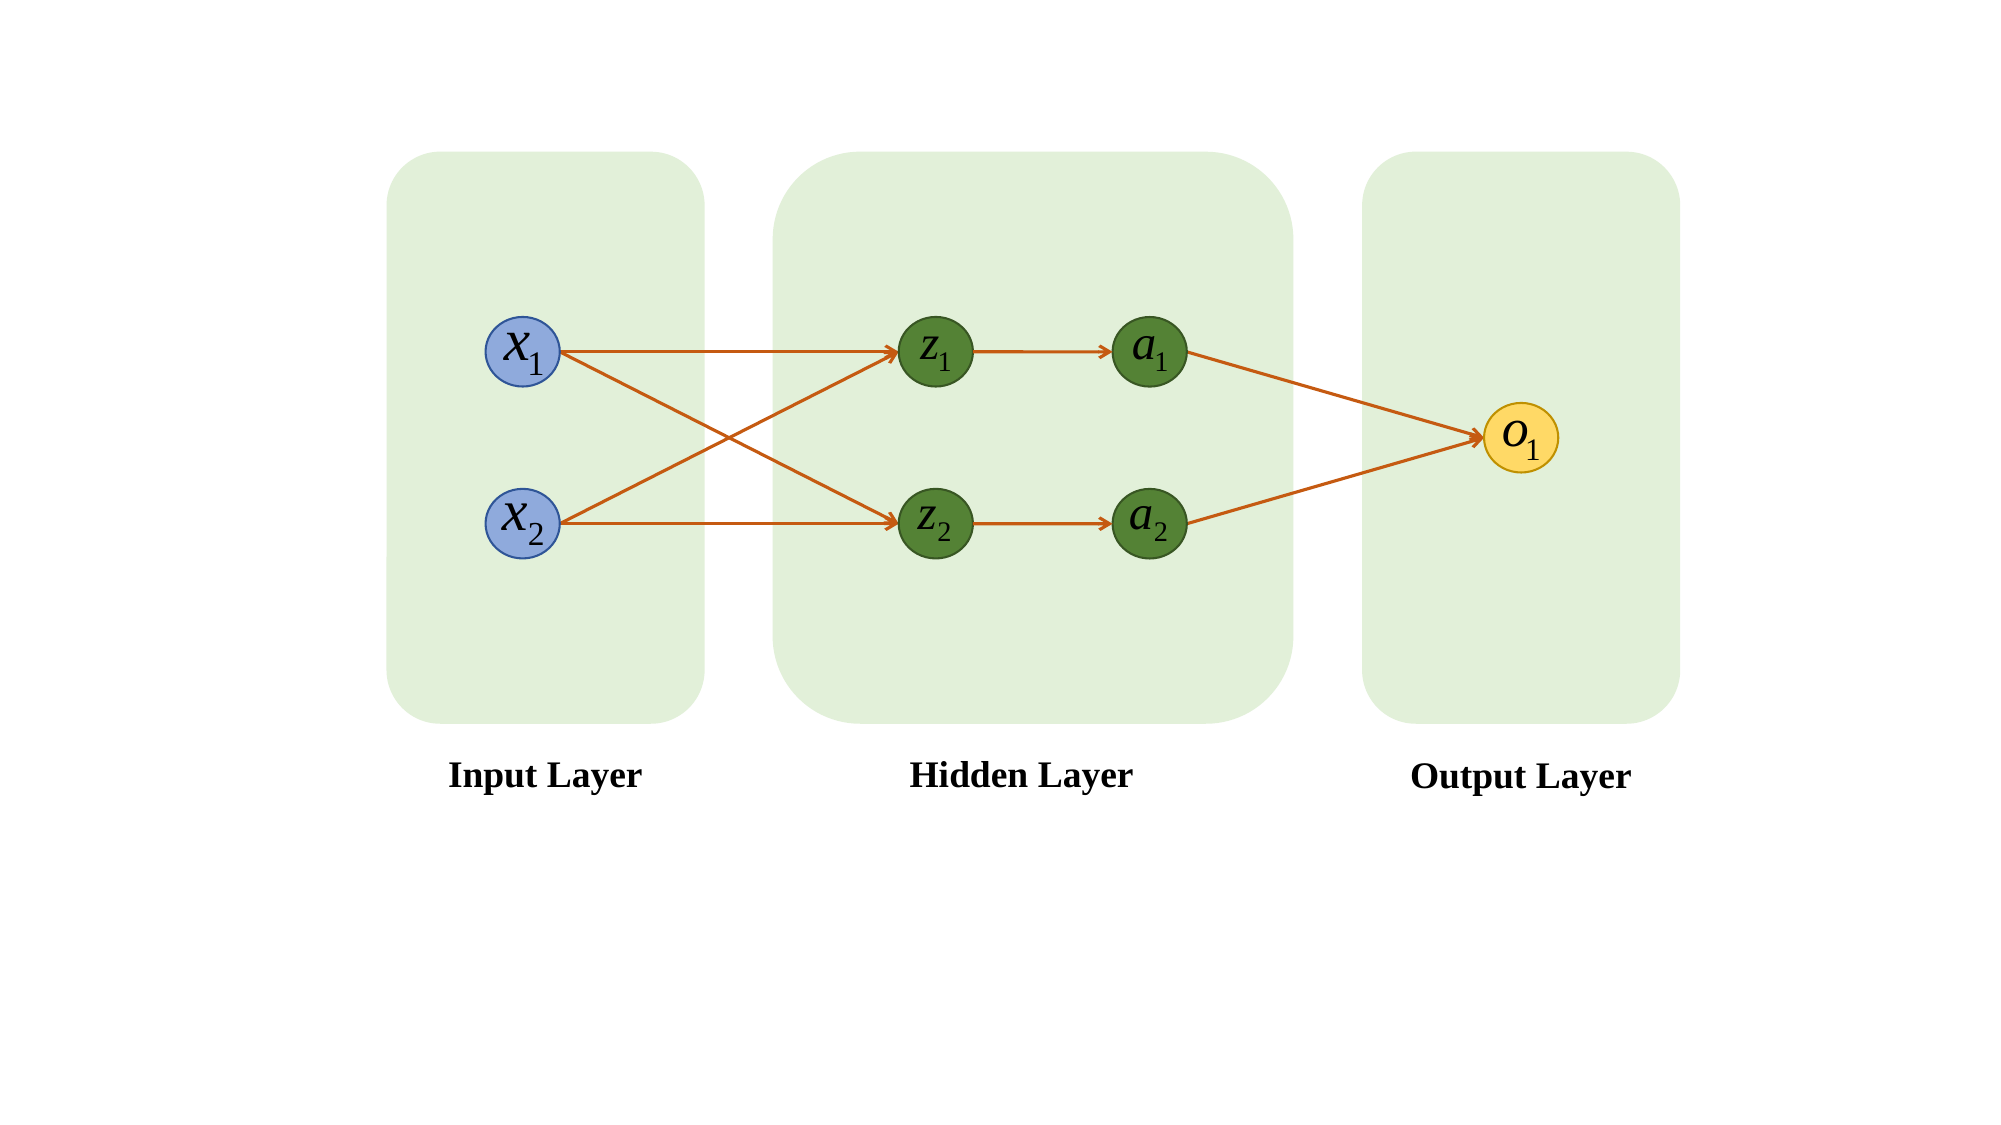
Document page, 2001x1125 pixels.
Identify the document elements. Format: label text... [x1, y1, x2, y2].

text_box [772, 524, 1294, 724]
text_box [1484, 392, 1559, 474]
text_box [386, 151, 705, 724]
text_box [1362, 151, 1681, 724]
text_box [559, 351, 899, 524]
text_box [485, 472, 560, 560]
text_box [899, 354, 1186, 522]
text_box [1112, 310, 1187, 387]
text_box [772, 151, 1294, 351]
text_box Output Layer [1395, 743, 1647, 803]
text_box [485, 300, 560, 390]
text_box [1186, 351, 1485, 437]
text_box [1186, 437, 1485, 524]
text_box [1112, 480, 1187, 559]
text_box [898, 310, 973, 387]
text_box Input Layer [433, 742, 658, 803]
text_box Hidden Layer [894, 742, 1149, 803]
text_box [898, 480, 973, 559]
